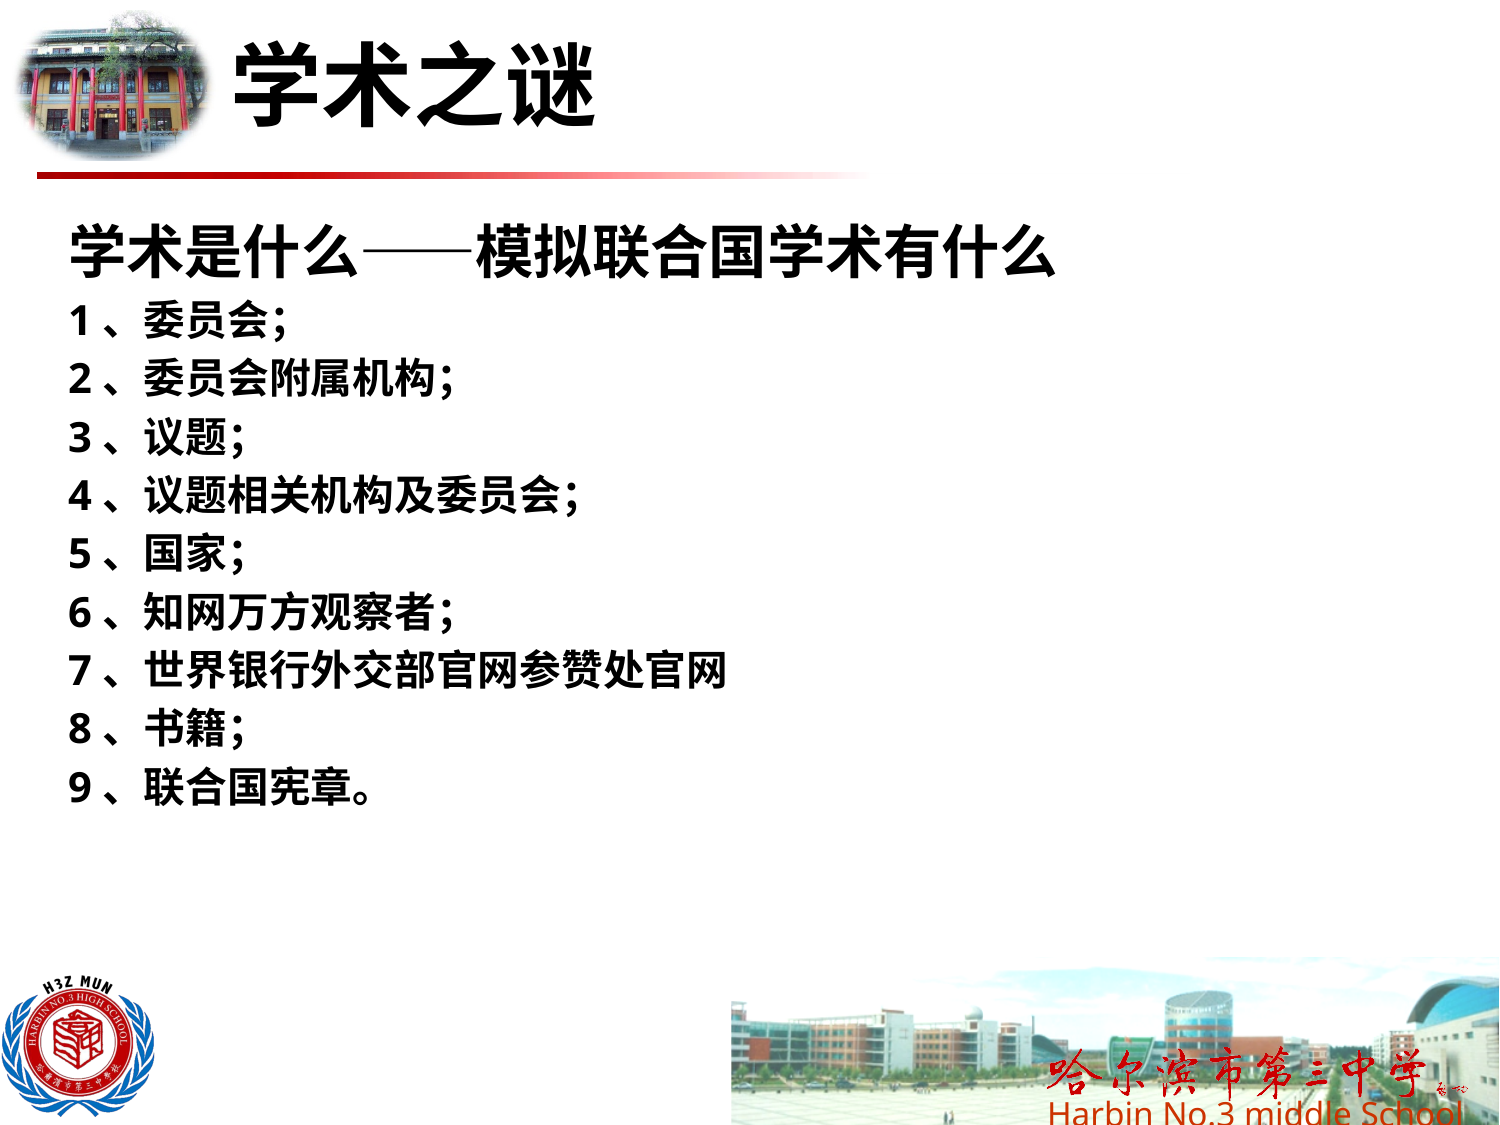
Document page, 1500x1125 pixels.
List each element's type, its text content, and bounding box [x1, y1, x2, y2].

picture [0, 969, 156, 1125]
picture [11, 10, 219, 161]
picture [1045, 1046, 1471, 1106]
text_box 学术是什么——模拟联合国学术有什么 1、委员会； 2、委员会附属机构； 3、议题； 4、议题相关机构及委员会； 5、国家； 6、知网万方观察者； 7、世界银行外交部官网参赞处官网 8、书籍； 9、联合国宪章。 [53, 207, 1459, 970]
title 学术之谜 [214, 11, 963, 154]
